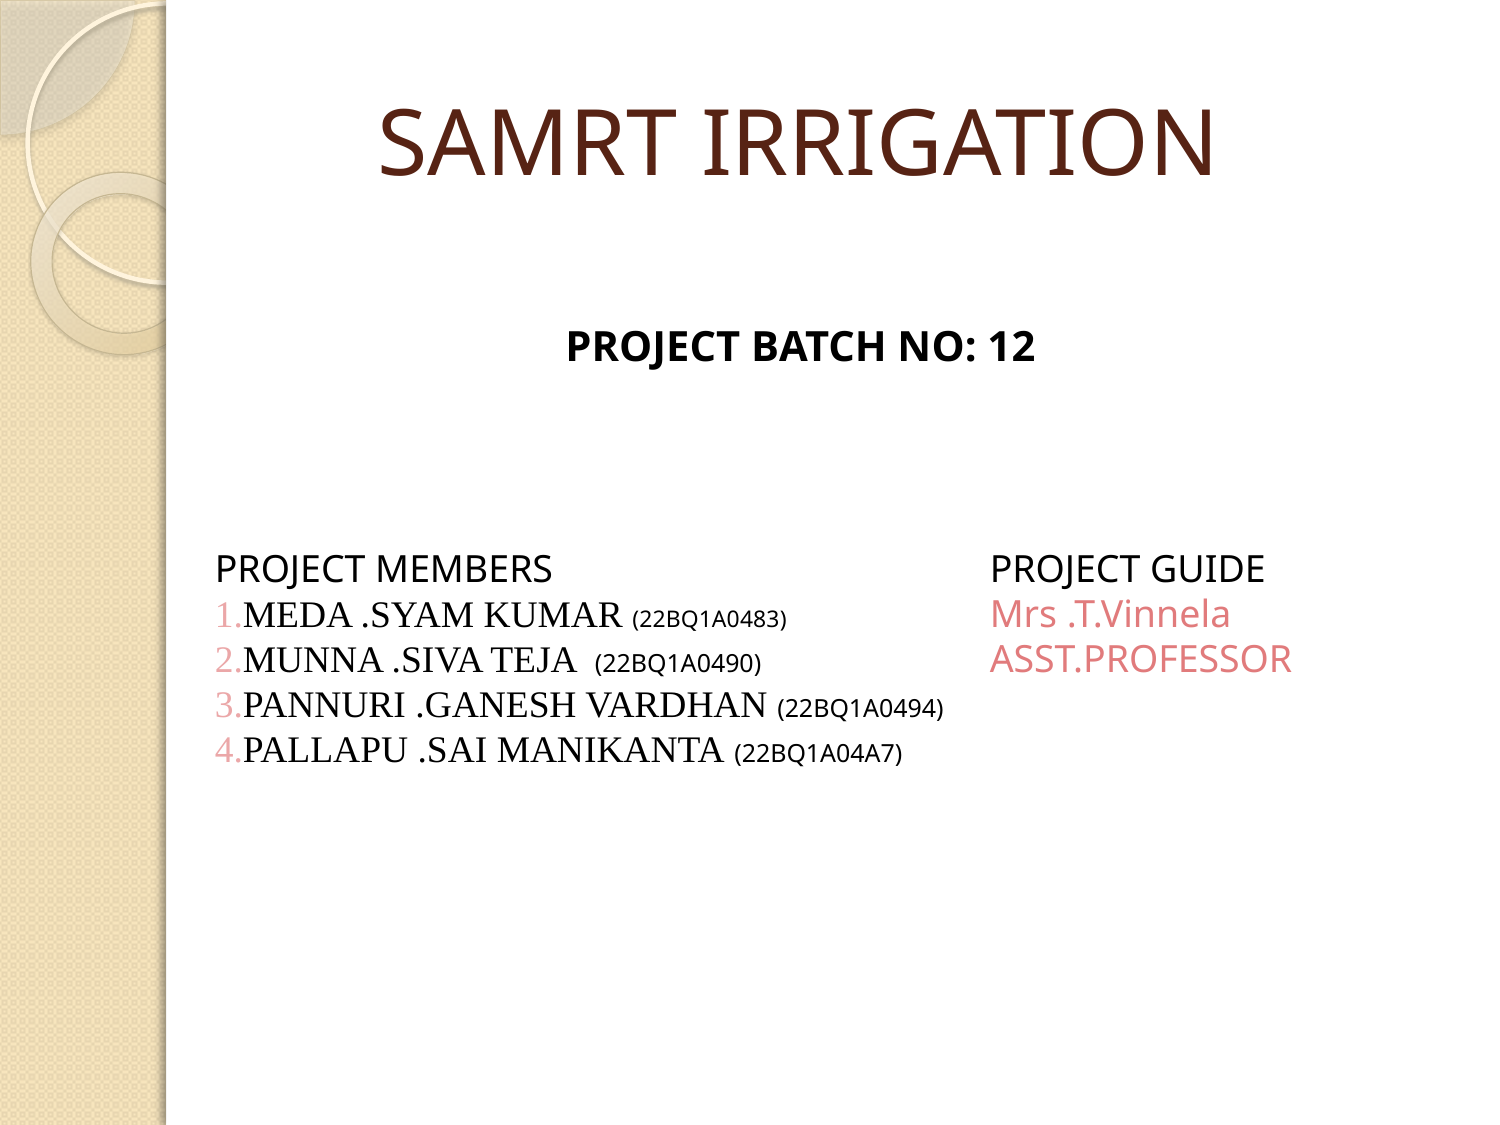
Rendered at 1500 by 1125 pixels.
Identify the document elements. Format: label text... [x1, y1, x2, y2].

title SAMRT IRRIGATION [362, 45, 1466, 233]
text_box PROJECT MEMBERS 1.MEDA .SYAM KUMAR (22BQ1A0483) 2.MUNNA .SIVA TEJA (22BQ1A0490) 3.PANNURI .GANESH VARDHAN (22BQ1A0494) 4.PALLAPU .SAI MANIKANTA (22BQ1A04A7) [199, 537, 1013, 778]
text_box PROJECT BATCH NO: 12 [550, 312, 1051, 378]
text_box PROJECT GUIDE Mrs .T.Vinnela ASST.PROFESSOR [975, 537, 1375, 688]
